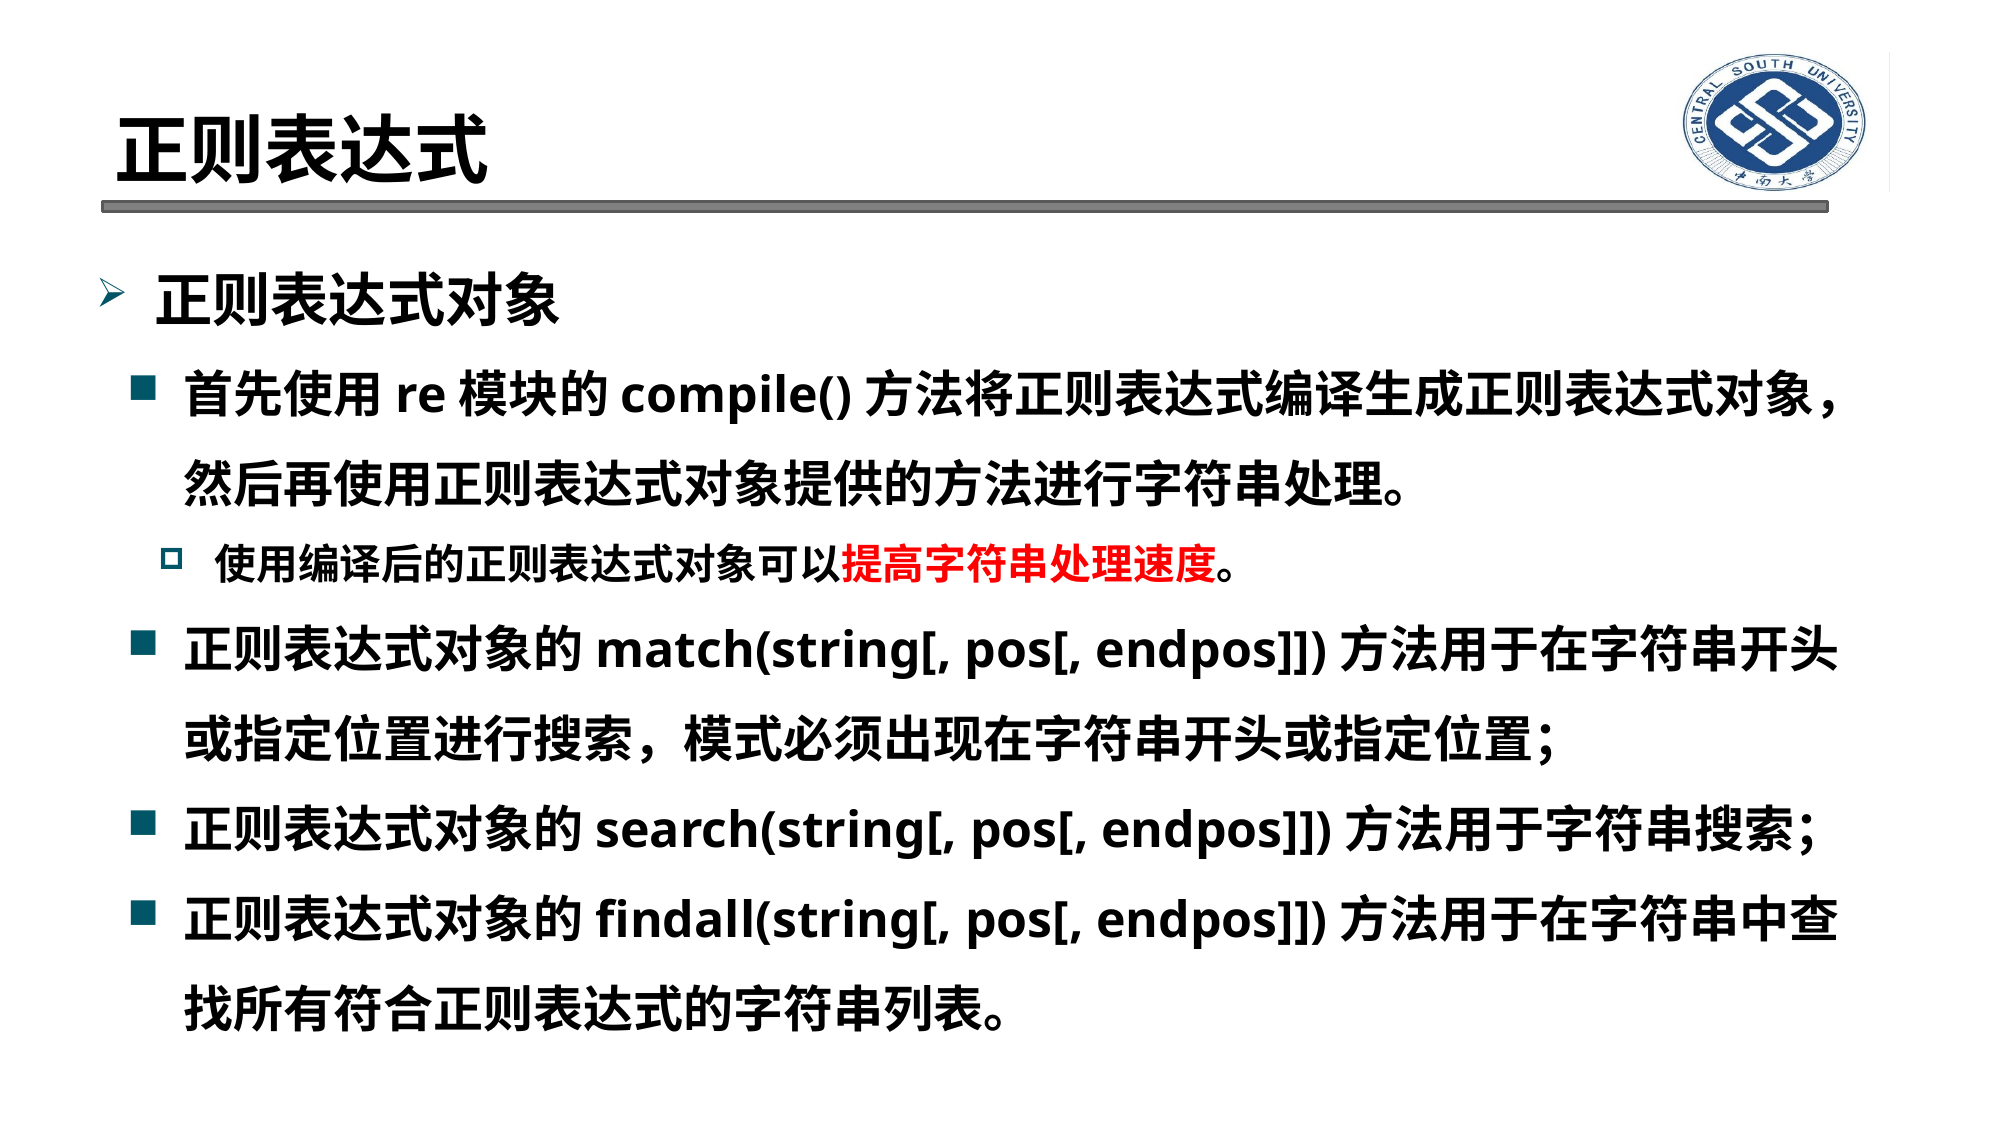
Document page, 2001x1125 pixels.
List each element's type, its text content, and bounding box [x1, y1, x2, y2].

picture [1805, 52, 1890, 192]
title 正则表达式 [99, 12, 1805, 200]
list 正则表达式对象 首先使用re模块的compile()方法将正则表达式编译生成正则表达式对象，然后再使用正则表达式对象提供的方法进行字符串处理。 使用编译后的正则表达式对象可以提高字符串处理速度。 正则表达式对象的match(string[, pos[, endpos]])方法用于在字符串开头或指定位置进行搜索，模式必须出现在字符串开头或指定位置； 正则表达式对象的search(string[, pos[, endpos]])方法用于字符串搜索； 正则表达式对象的findall(string[, pos[, endpos]])方法用于在字符串中查找所有符合正则表达式的字符串列表。 [81, 220, 1898, 1024]
